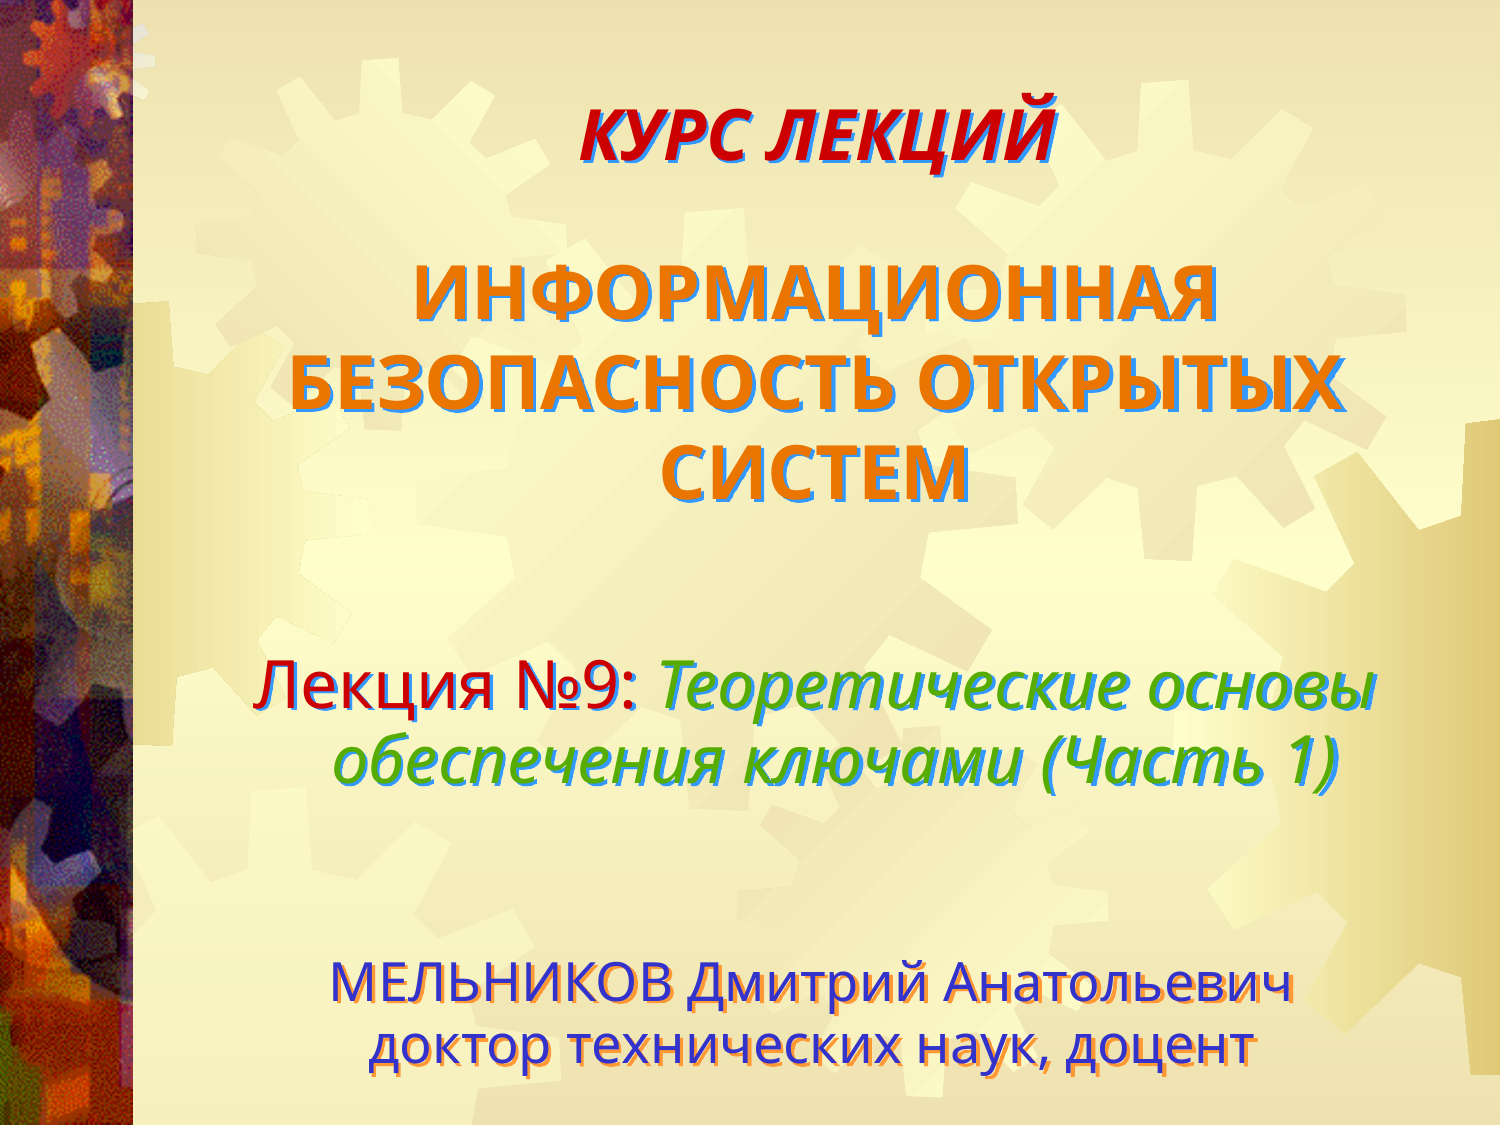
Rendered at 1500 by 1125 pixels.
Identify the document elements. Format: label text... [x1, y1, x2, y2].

picture [0, 0, 133, 1125]
text_box Лекция №9: Теоретические основы обеспечения ключами (Часть 1) [130, 646, 1500, 797]
text_box ИНФОРМАЦИОННАЯ БЕЗОПАСНОСТЬ ОТКРЫТЫХ СИСТЕМ [130, 244, 1500, 515]
text_box КУРС ЛЕКЦИЙ [135, 90, 1500, 175]
text_box МЕЛЬНИКОВ Дмитрий Анатольевич доктор технических наук, доцент [123, 952, 1500, 1075]
